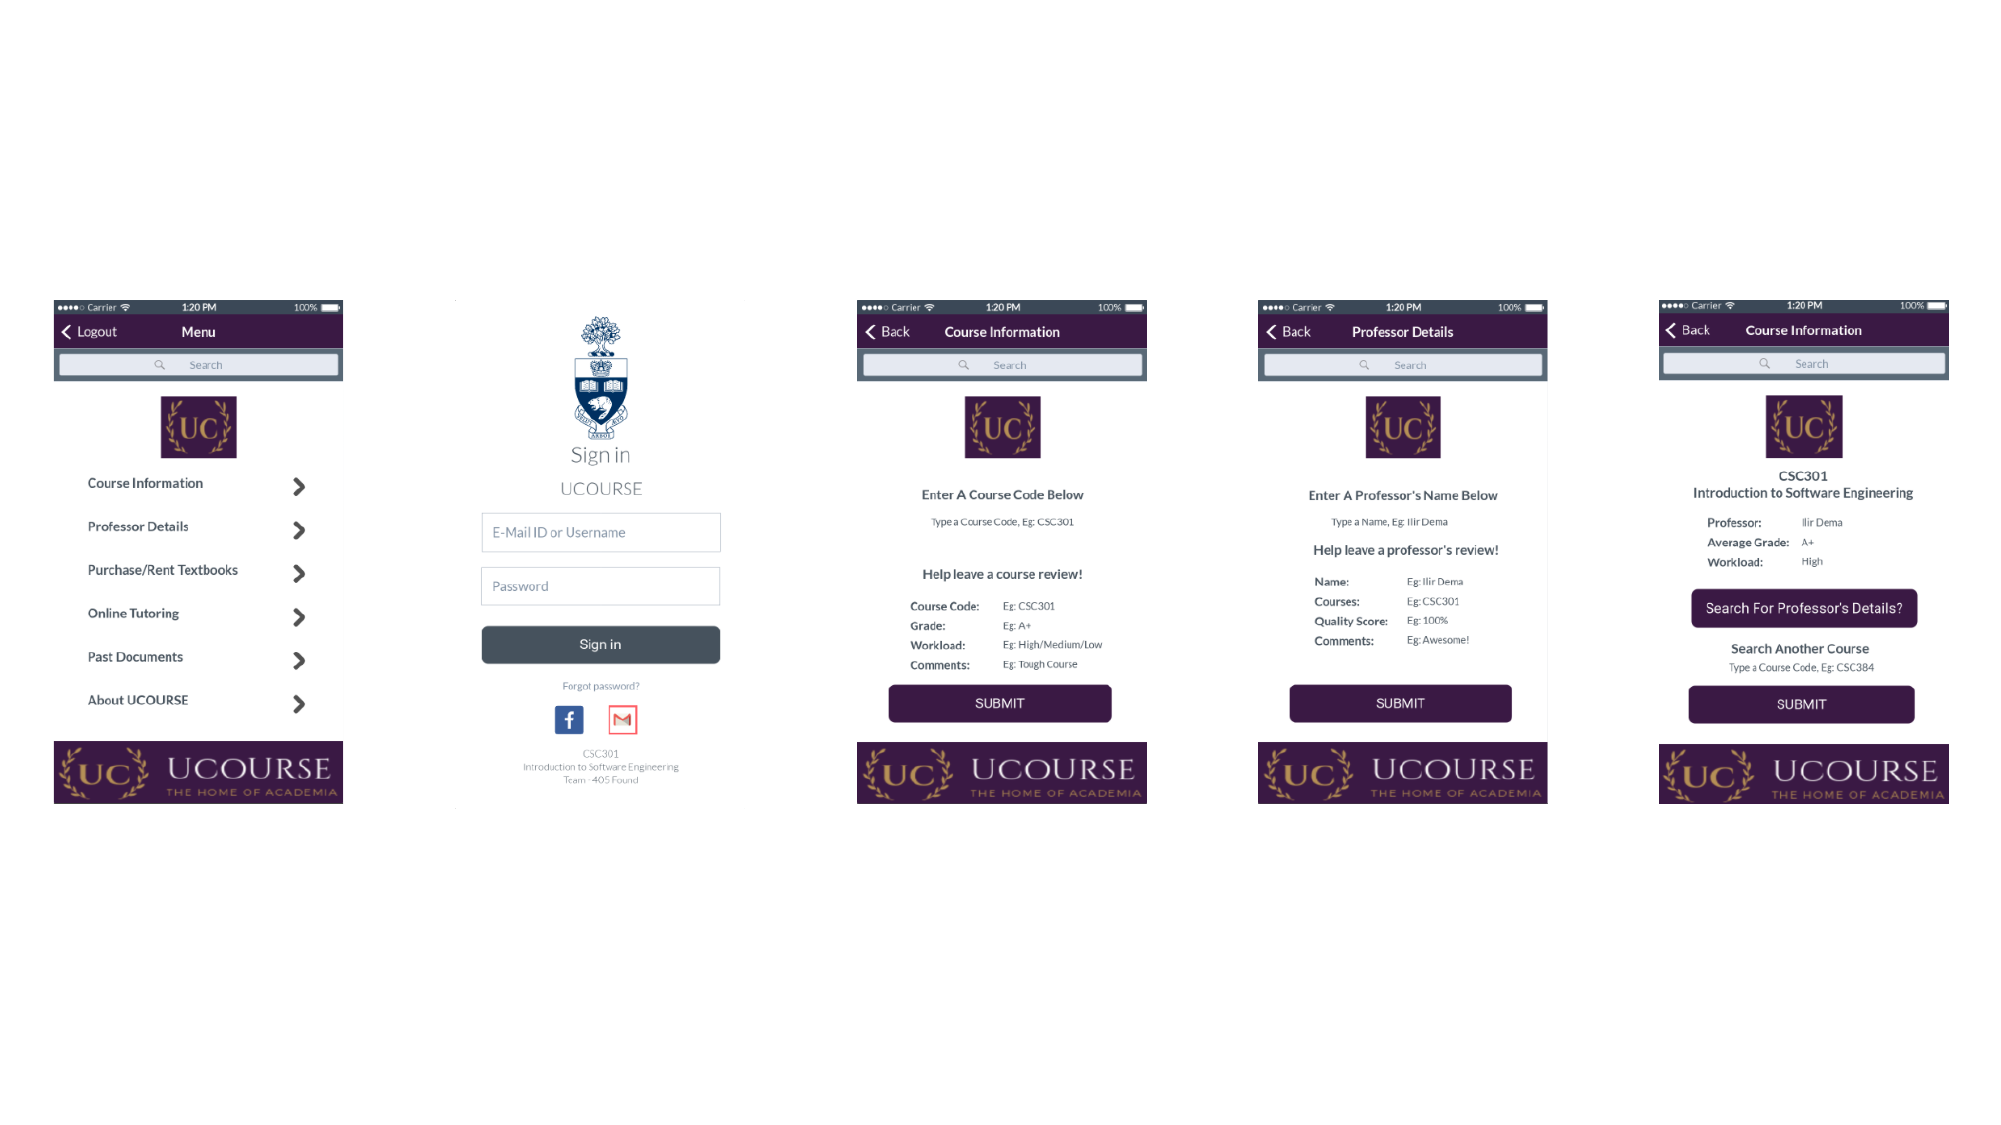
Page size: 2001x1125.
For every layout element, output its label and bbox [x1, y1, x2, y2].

text_box [837, 222, 1164, 893]
text_box [436, 222, 763, 893]
text_box [1639, 222, 1966, 893]
text_box [1238, 222, 1565, 893]
text_box [35, 222, 362, 893]
